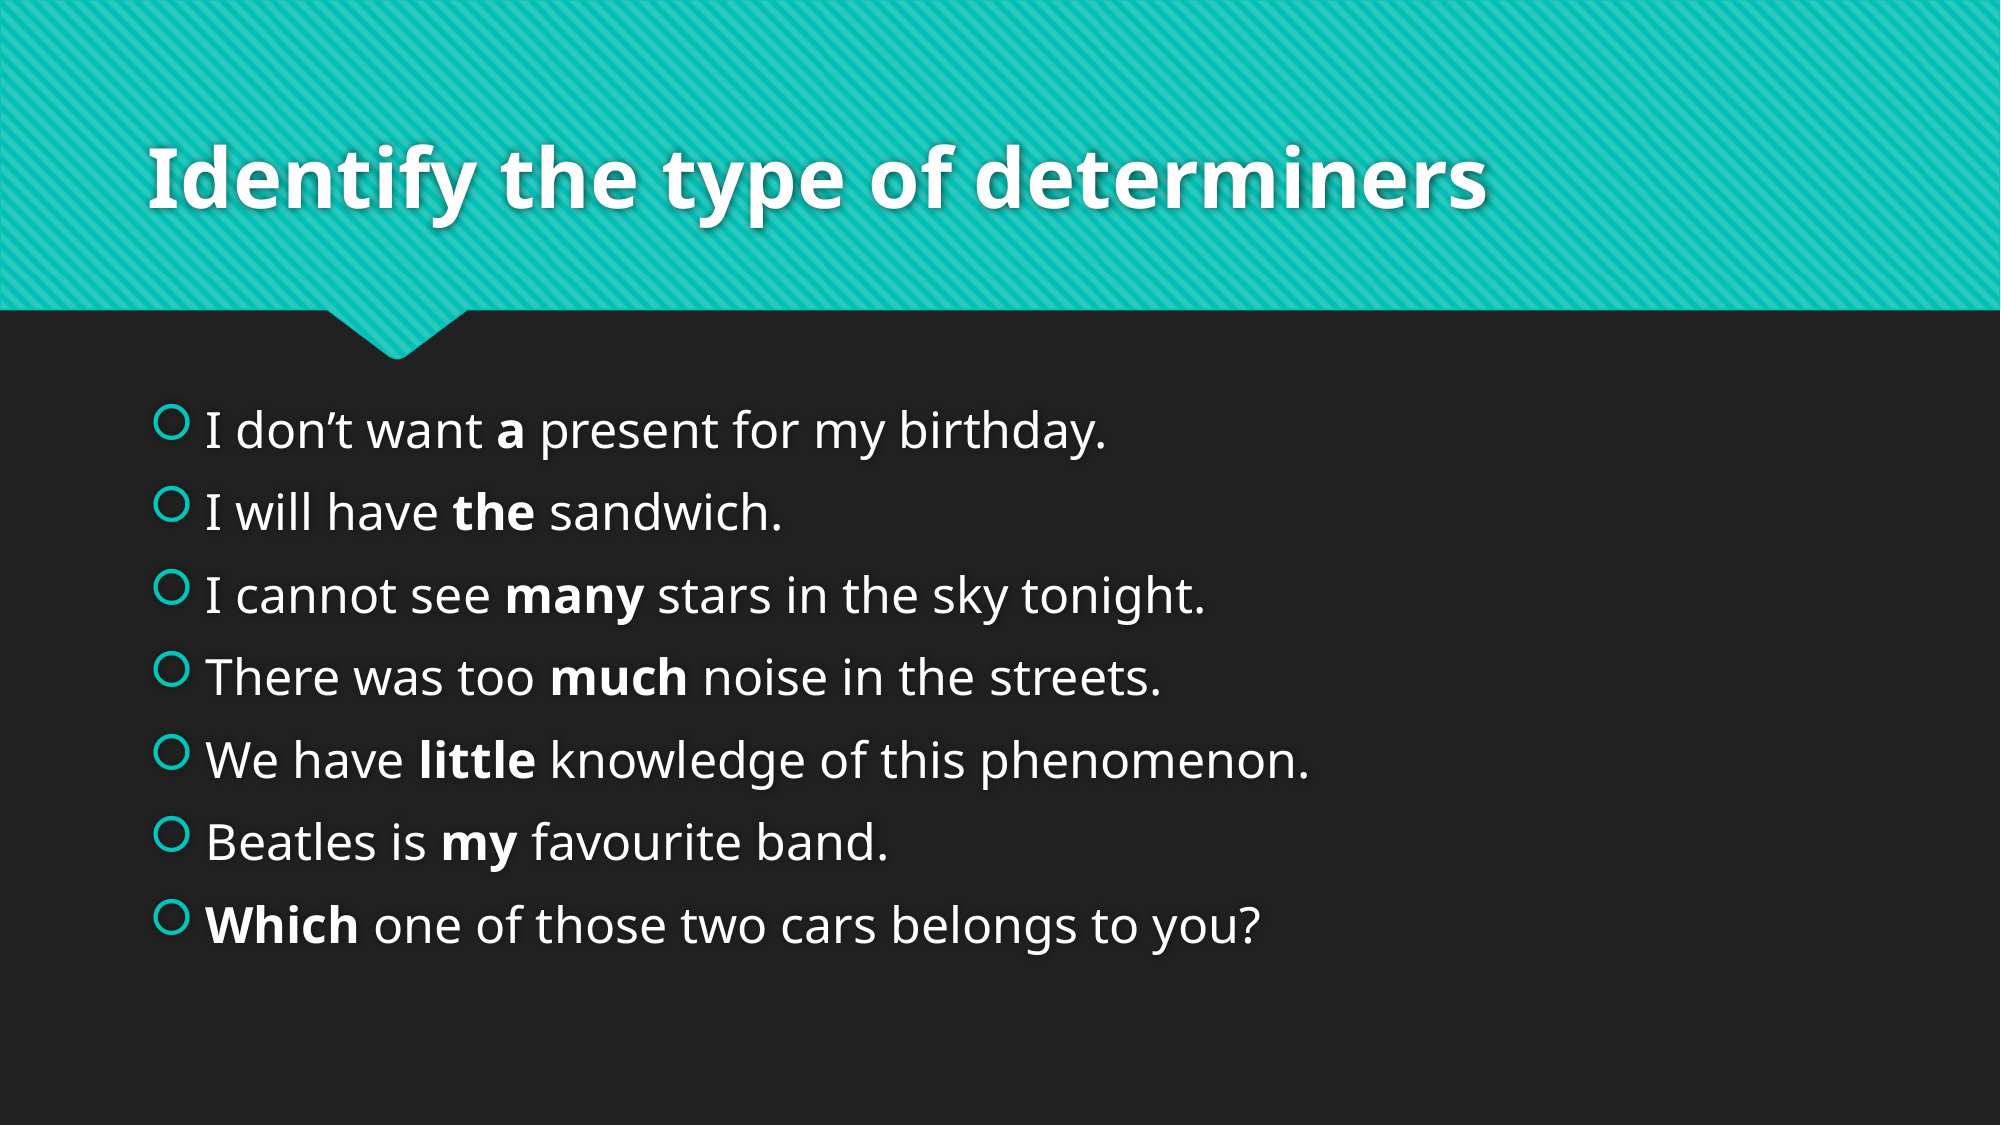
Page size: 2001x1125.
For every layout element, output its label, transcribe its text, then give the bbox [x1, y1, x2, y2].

list I don’t want a present for my birthday. I will have the sandwich. I cannot see many stars in the sky tonight. There was too much noise in the streets. We have little knowledge of this phenomenon. Beatles is my favourite band. Which one of those two cars belongs to you? [134, 364, 1866, 1052]
title Identify the type of determiners [132, 73, 1868, 233]
